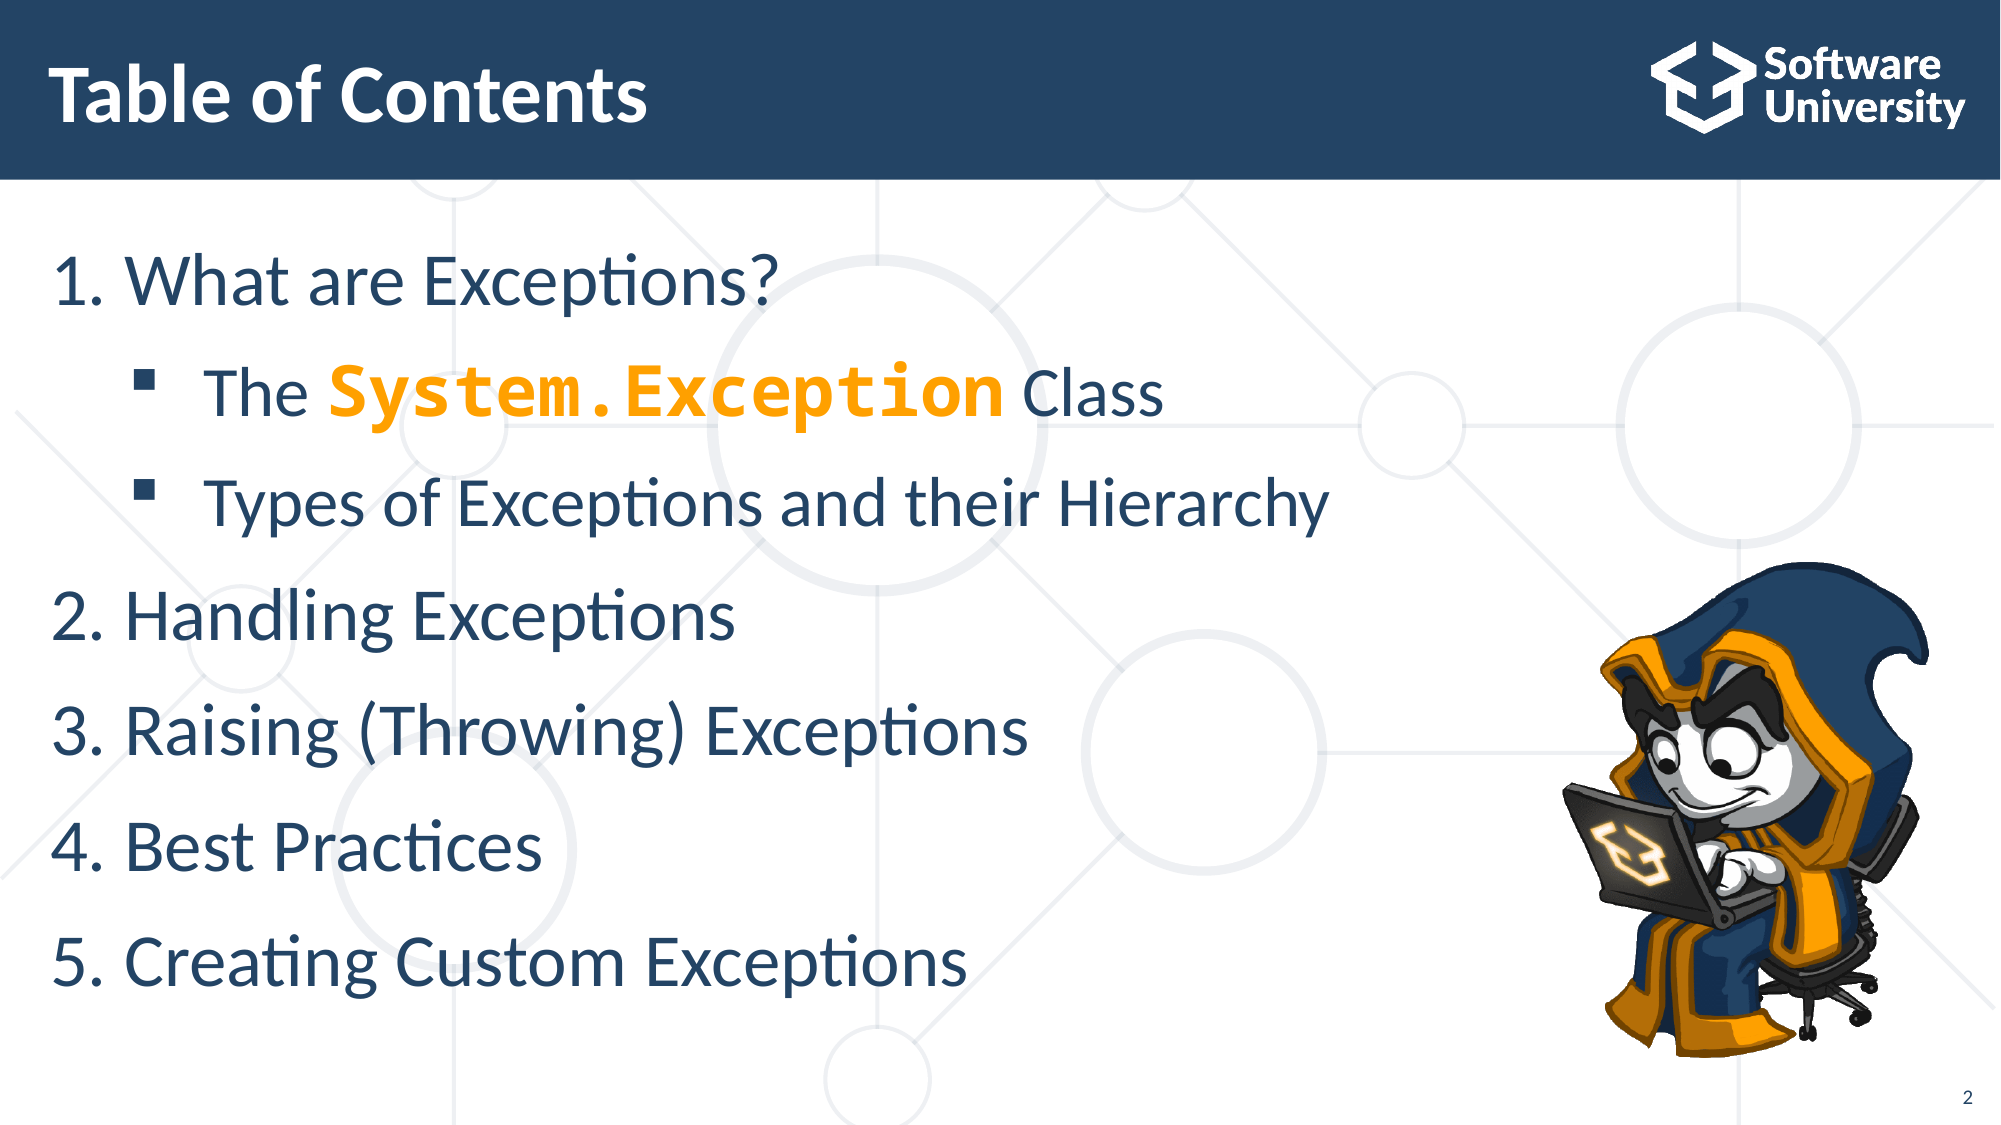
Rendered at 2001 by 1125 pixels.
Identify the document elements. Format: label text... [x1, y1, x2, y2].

picture [1651, 41, 1966, 134]
slide_number 2 [1927, 1067, 1989, 1117]
picture [1561, 559, 1931, 1059]
title Table of Contents [31, 16, 1625, 162]
list What are Exceptions? The System.Exception Class Types of Exceptions and their Hierarchy Handling Exceptions Raising (Throwing) Exceptions Best Practices Creating Custom Exceptions [32, 224, 1517, 1080]
